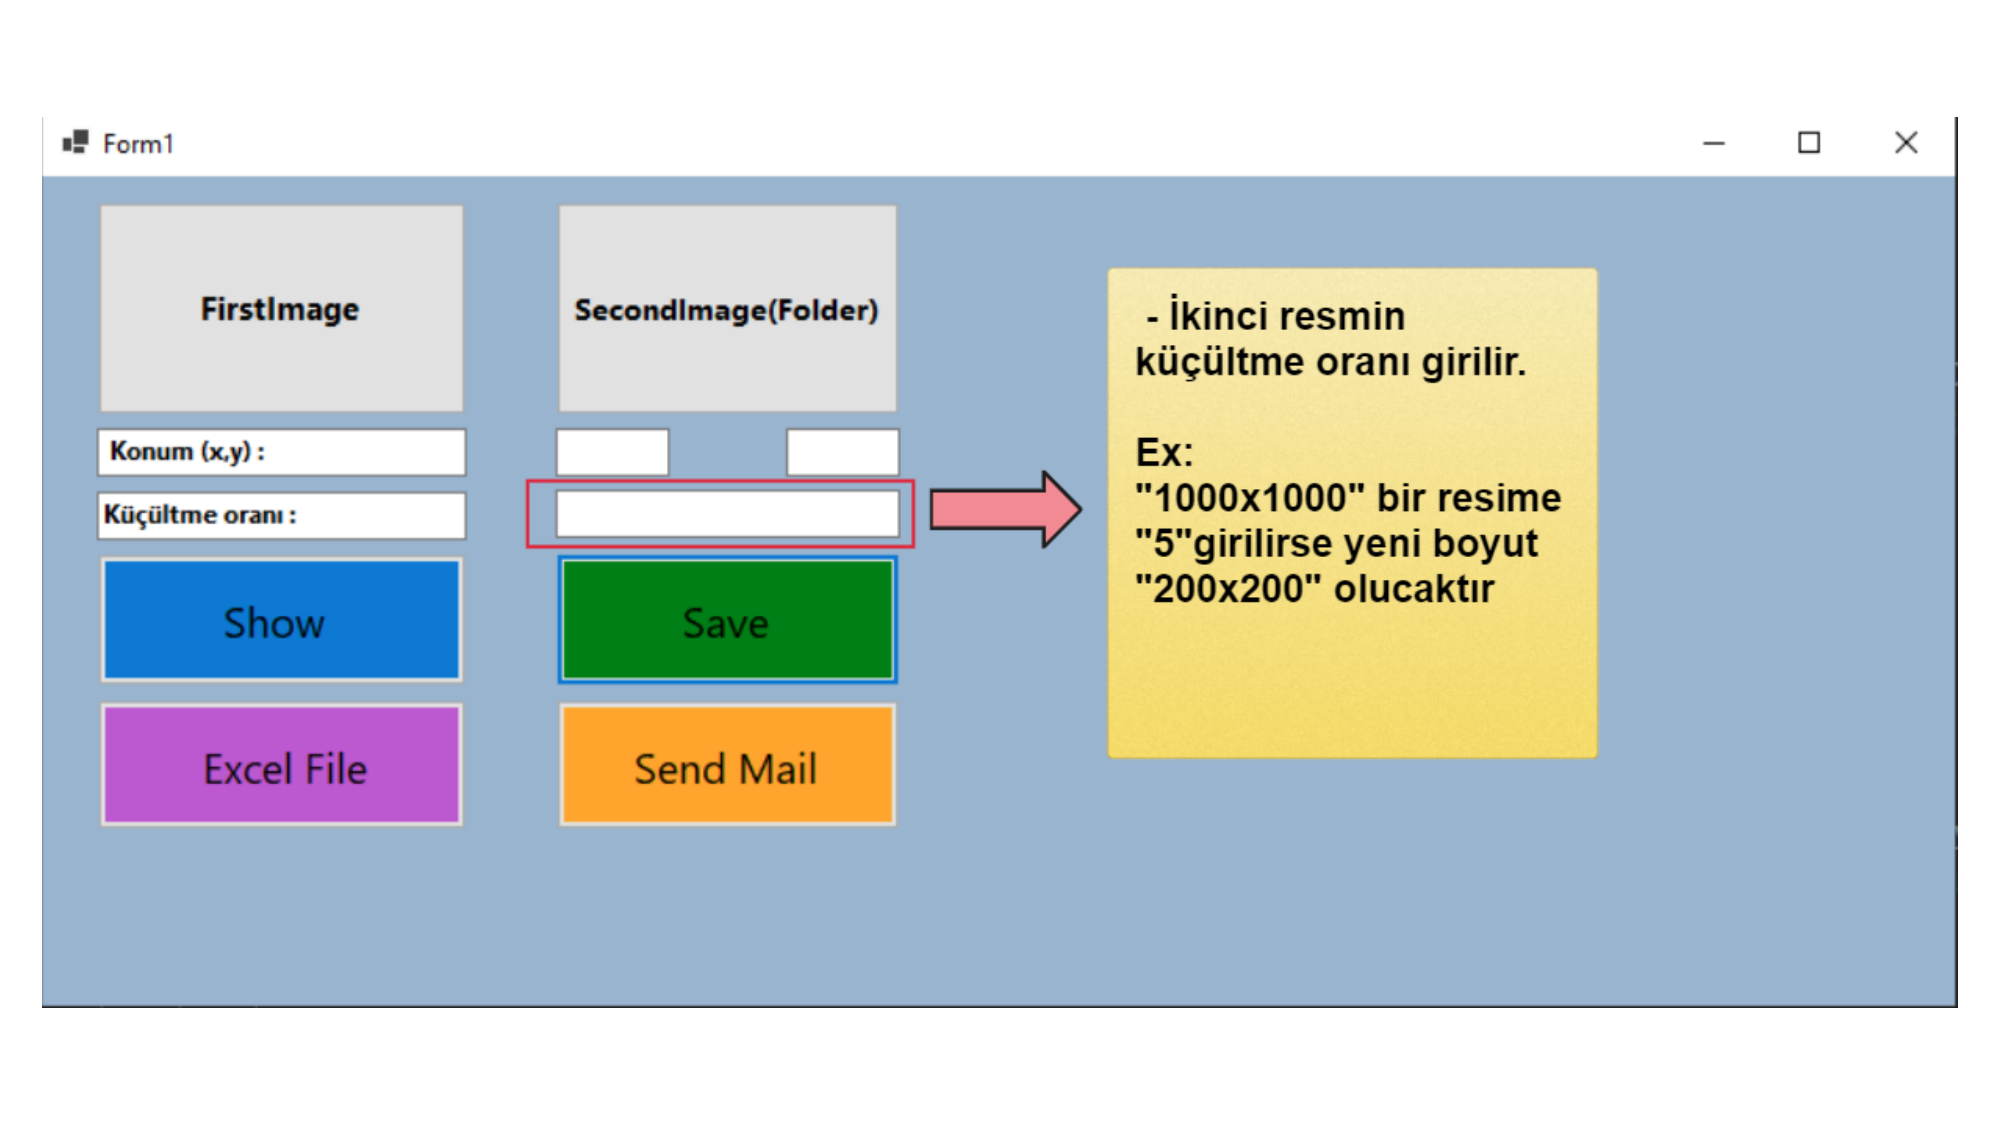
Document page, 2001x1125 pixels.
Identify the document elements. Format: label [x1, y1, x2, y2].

picture [42, 117, 1958, 1008]
